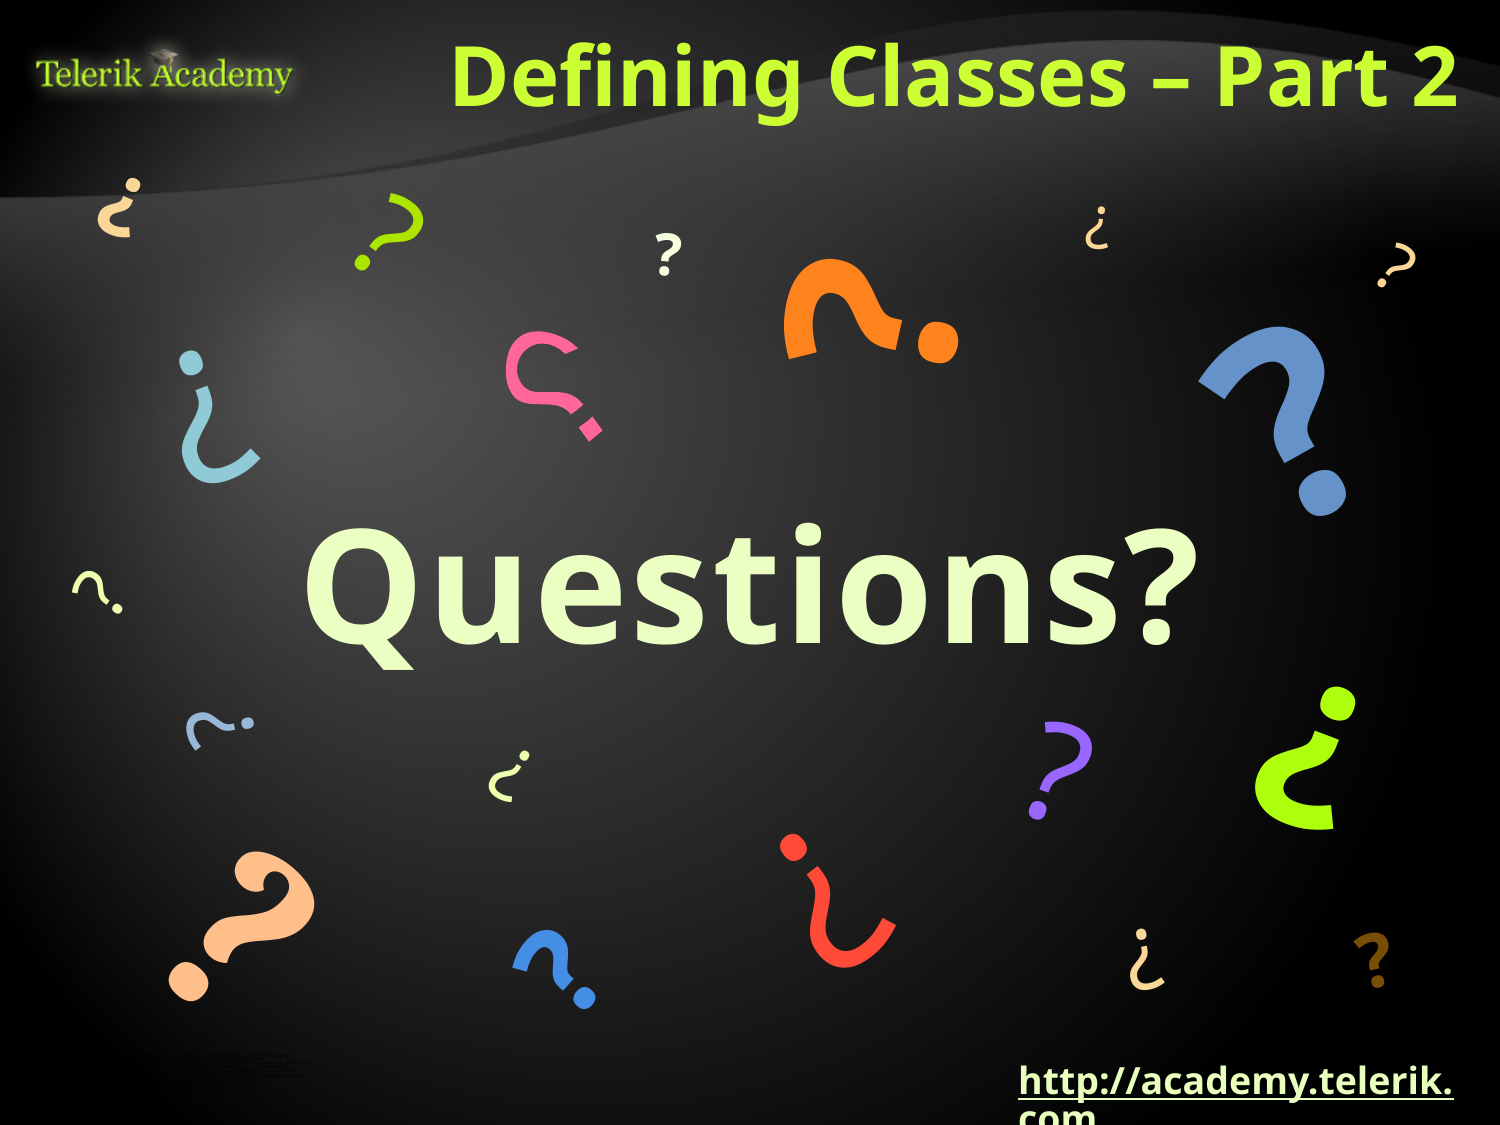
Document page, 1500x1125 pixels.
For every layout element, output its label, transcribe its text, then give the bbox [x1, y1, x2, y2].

title Defining Classes – Part 2 [337, 12, 1475, 150]
picture [0, 0, 1500, 1125]
list http://academy.telerik.com [1003, 1050, 1481, 1111]
